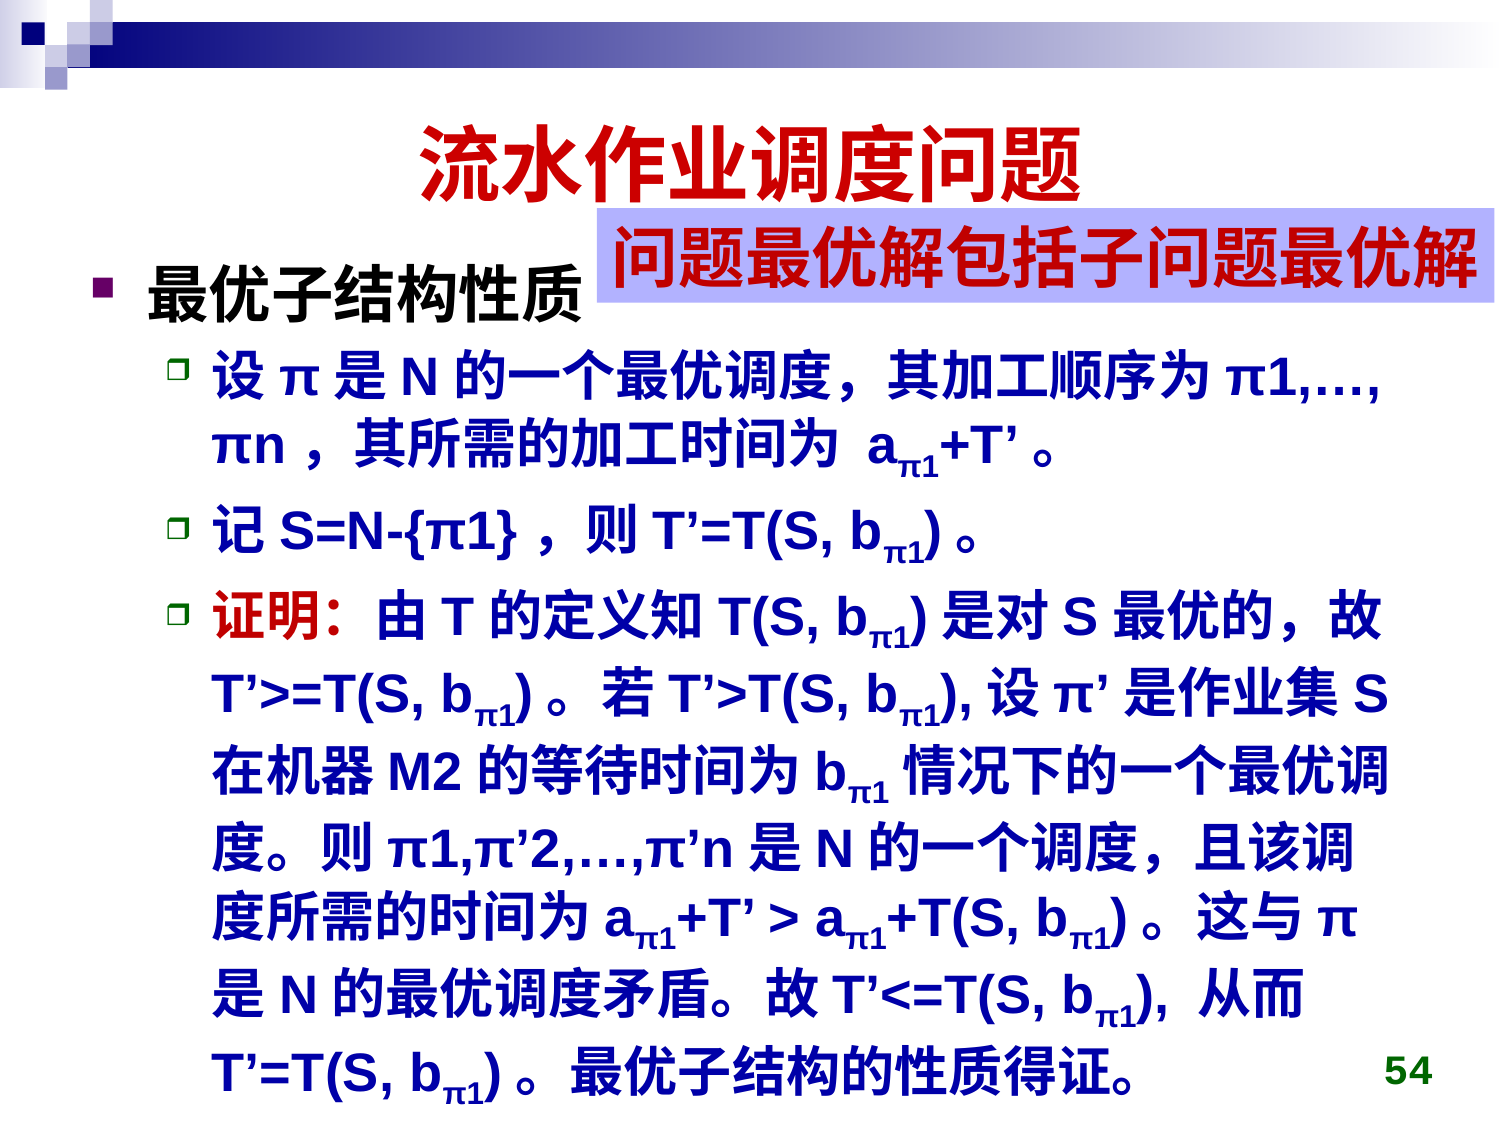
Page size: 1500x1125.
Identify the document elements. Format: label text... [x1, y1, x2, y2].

slide_number 54 [1098, 1025, 1449, 1100]
list 最优子结构性质 设π是N的一个最优调度，其加工顺序为π1,…, πn，其所需的加工时间为 aπ1+T’。 记S=N-{π1}，则T’=T(S, bπ1)。 证明：由T的定义知T(S, bπ1)是对S最优的，故T’>=T(S, bπ1)。若T’>T(S, bπ1),设π’是作业集S在机器M2的等待时间为bπ1情况下的一个最优调度。则π1,π’2,…,π’n是N的一个调度，且该调度所需的时间为aπ1+T’ > aπ1+T(S, bπ1)。这与π是N的最优调度矛盾。故T’<=T(S, bπ1), 从而T’=T(S, bπ1)。最优子结构的性质得证。 [75, 243, 1425, 1024]
text_box 问题最优解包括子问题最优解 [596, 208, 1495, 303]
title 流水作业调度问题 [75, 75, 1425, 243]
